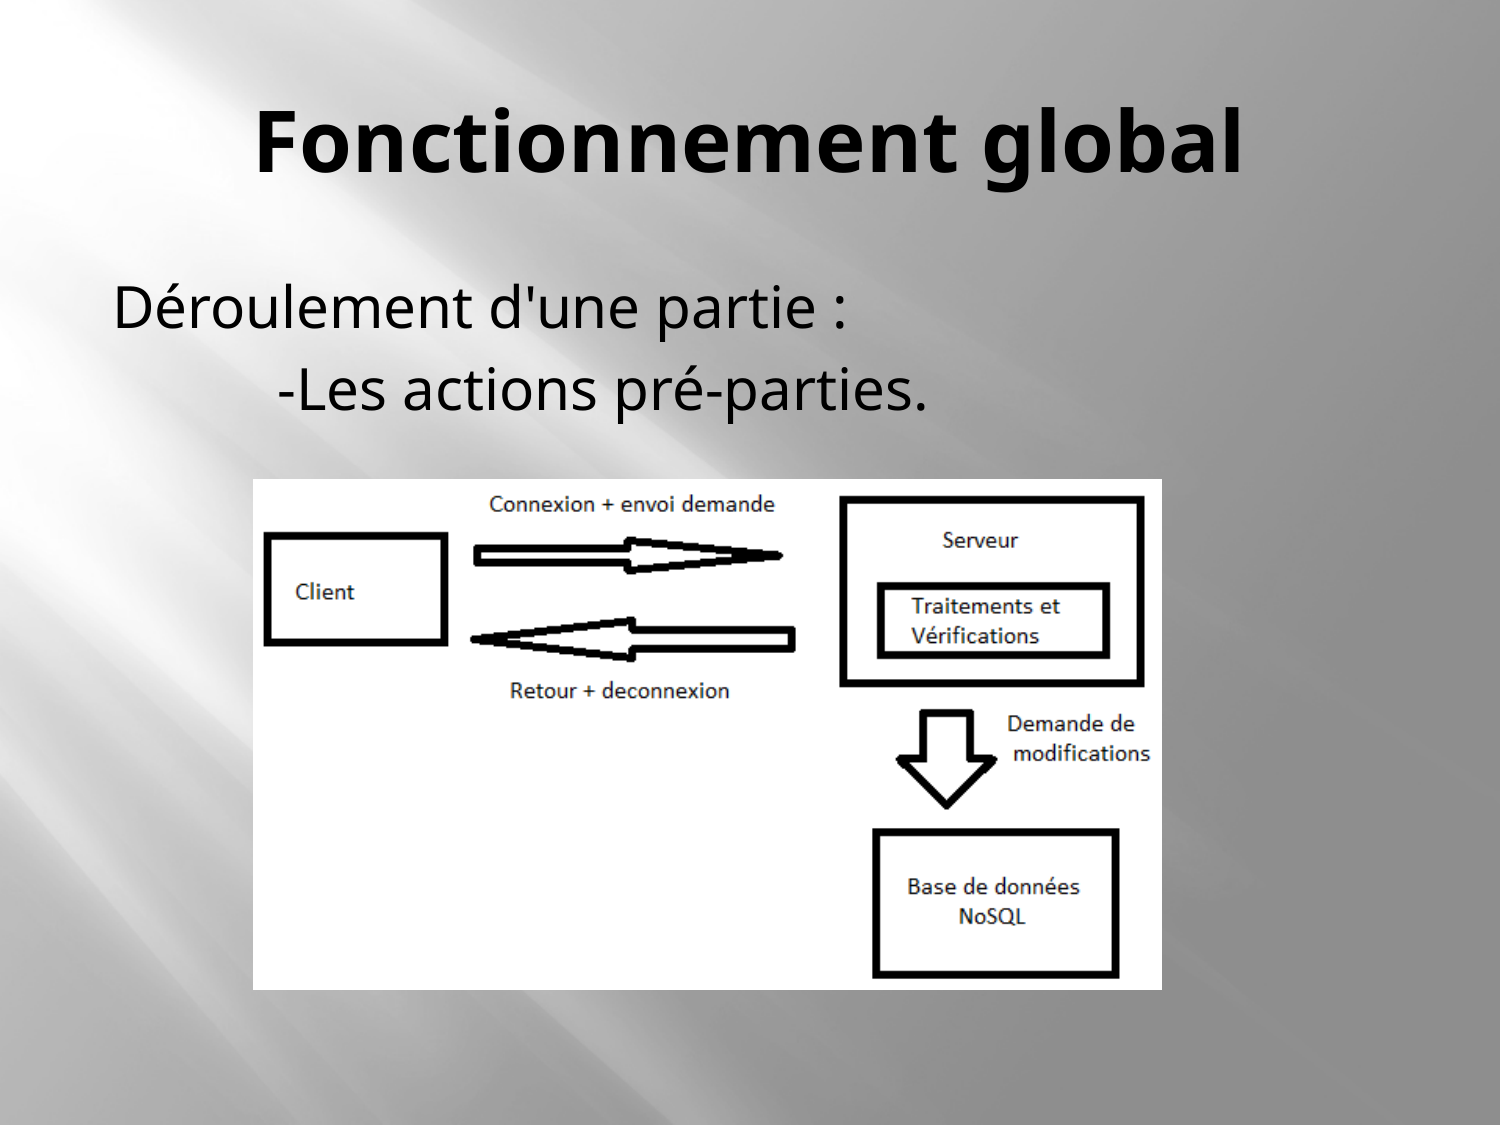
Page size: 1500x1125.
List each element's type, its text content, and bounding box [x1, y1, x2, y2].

list Déroulement d'une partie : -Les actions pré-parties. [75, 262, 1425, 1035]
title Fonctionnement global [75, 45, 1425, 233]
picture [253, 479, 1163, 990]
